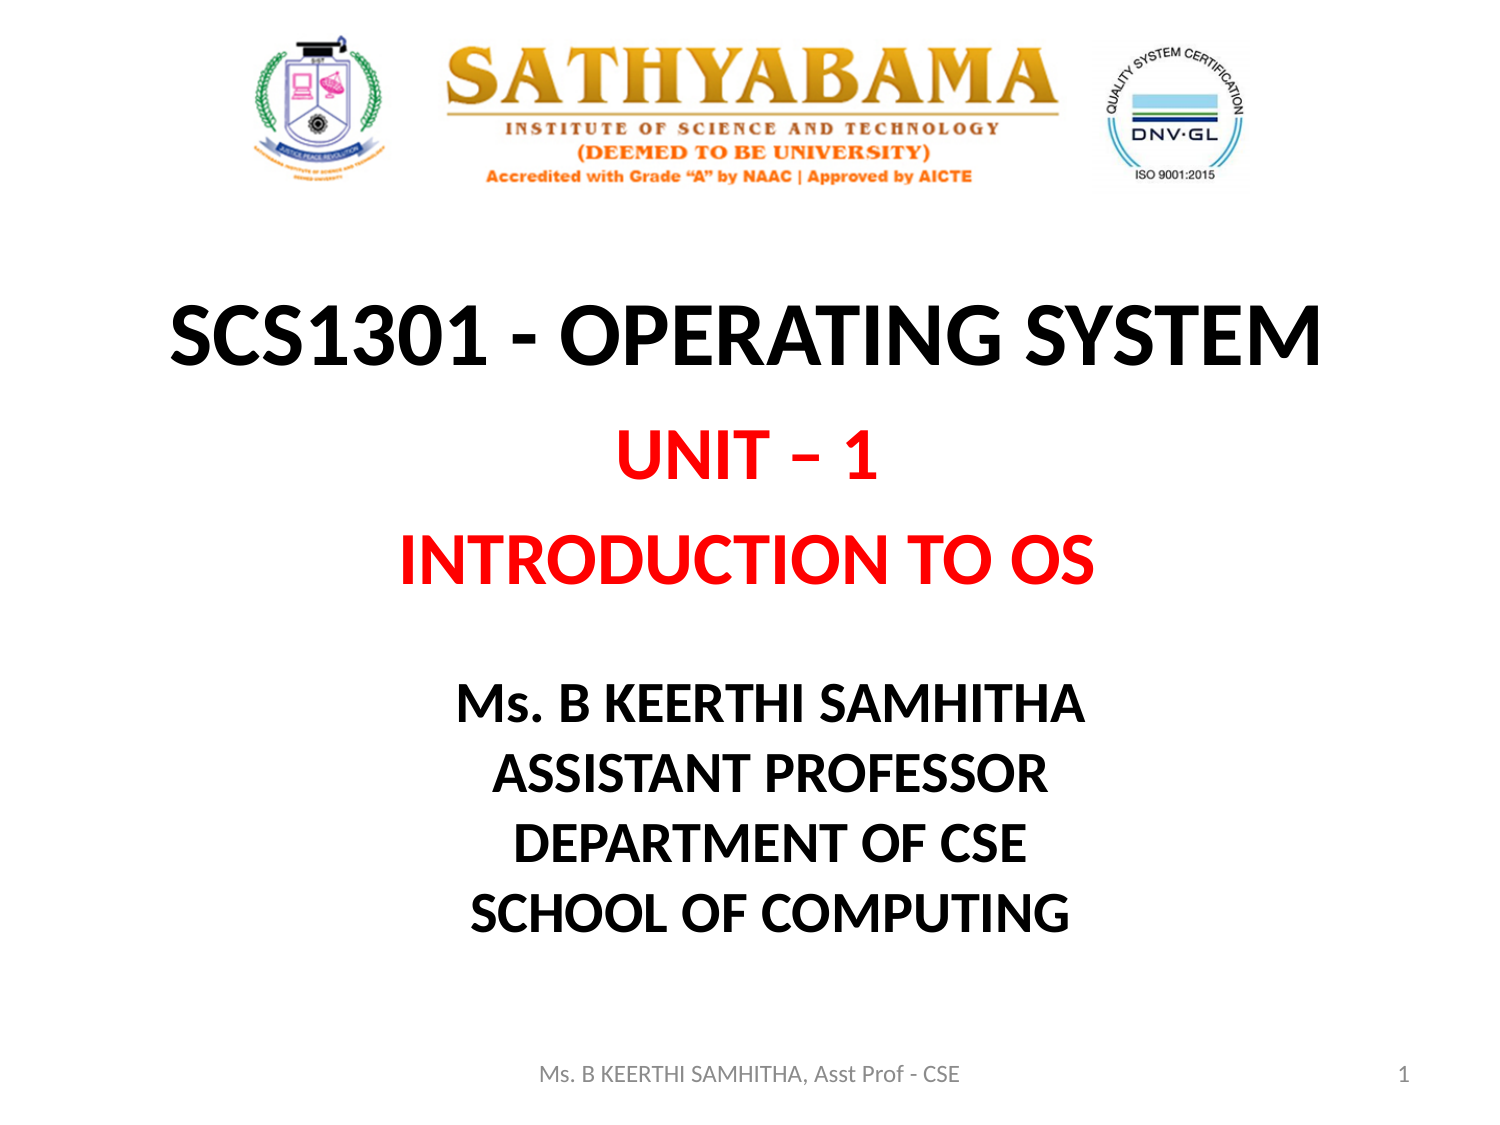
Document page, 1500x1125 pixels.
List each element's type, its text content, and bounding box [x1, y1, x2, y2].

picture [229, 31, 1266, 207]
text_box Ms. B KEERTHI SAMHITHA ASSISTANT PROFESSOR DEPARTMENT OF CSE SCHOOL OF COMPUTING [395, 656, 1146, 952]
footer Ms. B KEERTHI SAMHITHA, Asst Prof - CSE [512, 1042, 988, 1103]
title SCS1301 - OPERATING SYSTEM [110, 208, 1386, 450]
subtitle UNIT – 1 INTRODUCTION TO OS [222, 397, 1273, 685]
slide_number 1 [1074, 1042, 1425, 1103]
